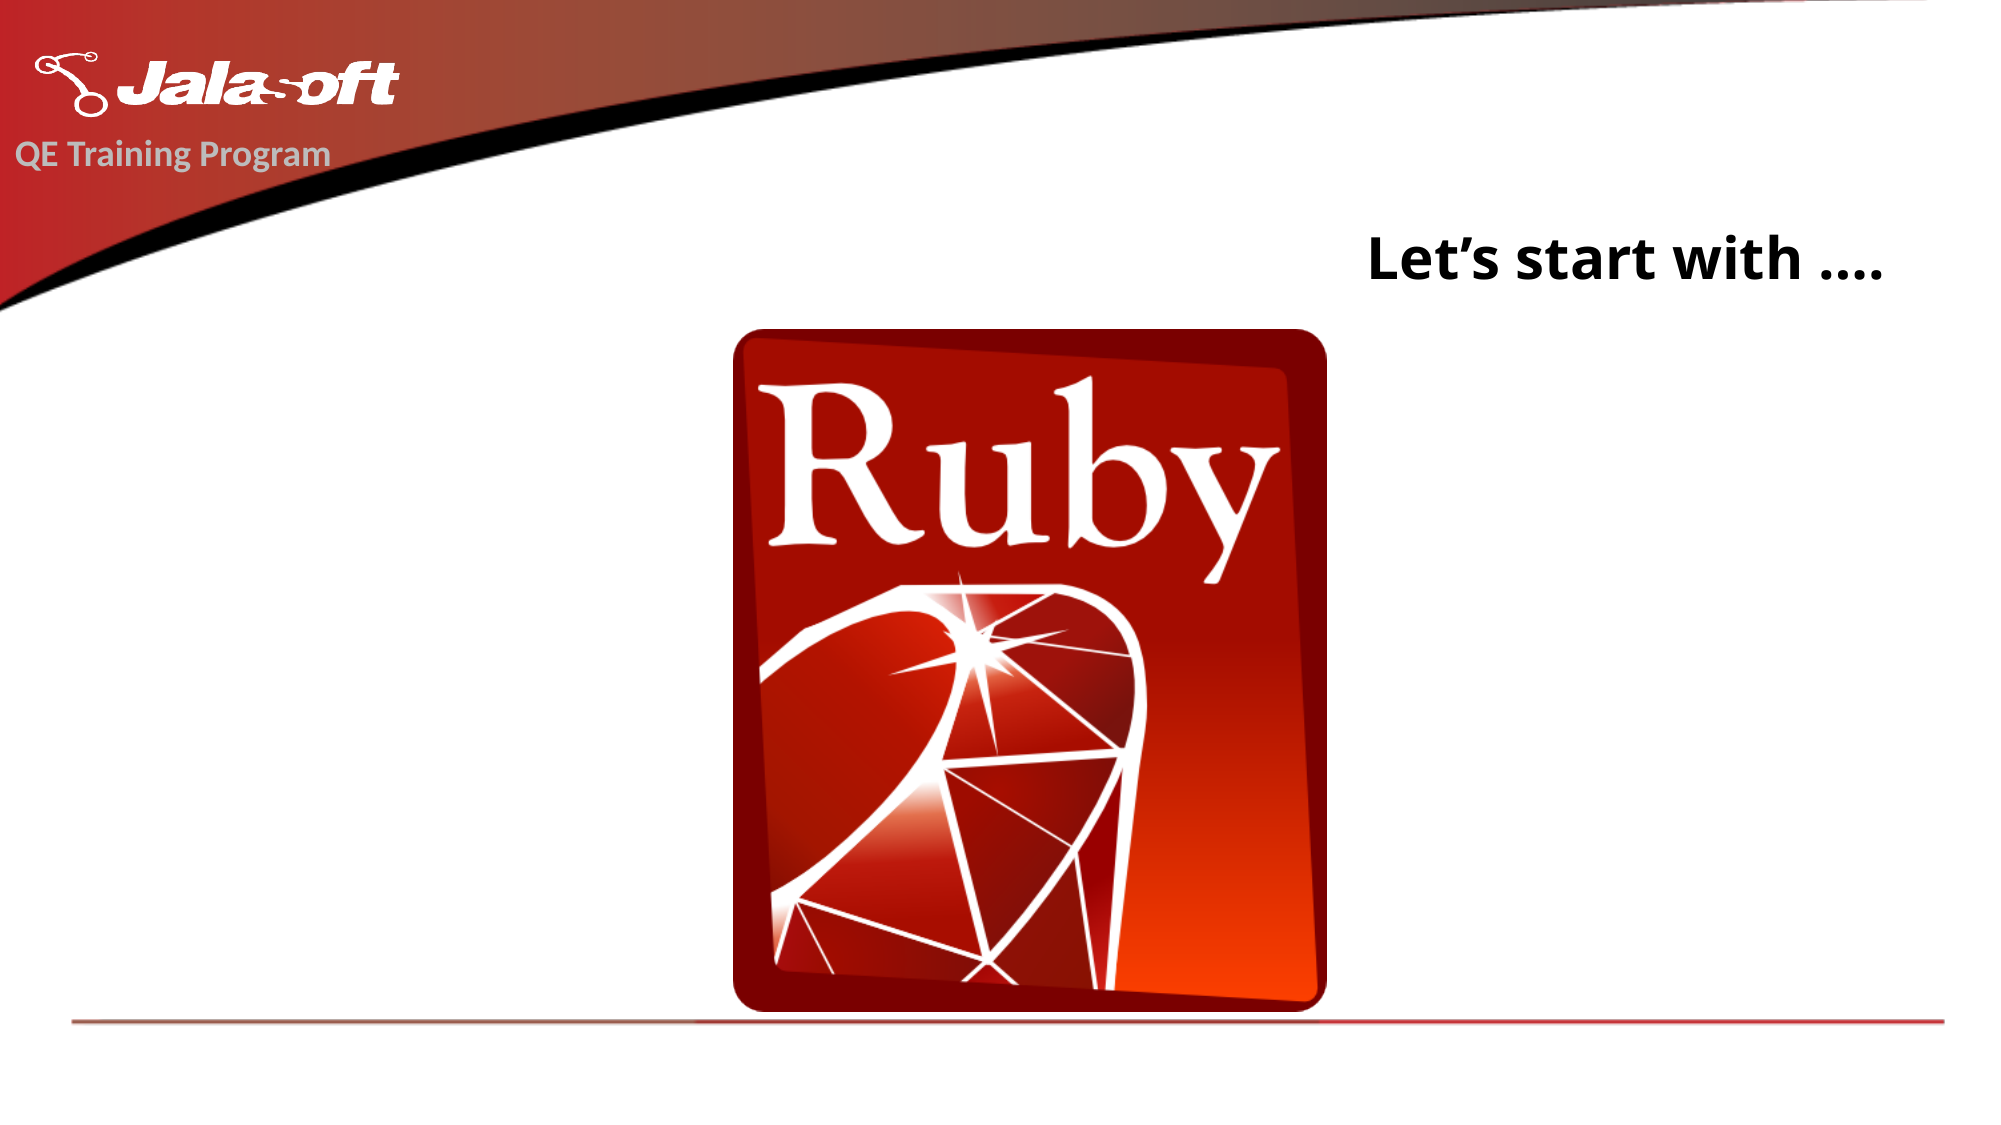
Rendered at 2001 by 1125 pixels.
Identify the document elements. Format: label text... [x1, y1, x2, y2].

picture [0, 0, 2000, 1125]
text_box QE Training Program [0, 122, 441, 182]
title Let’s start with …. [433, 187, 1900, 325]
